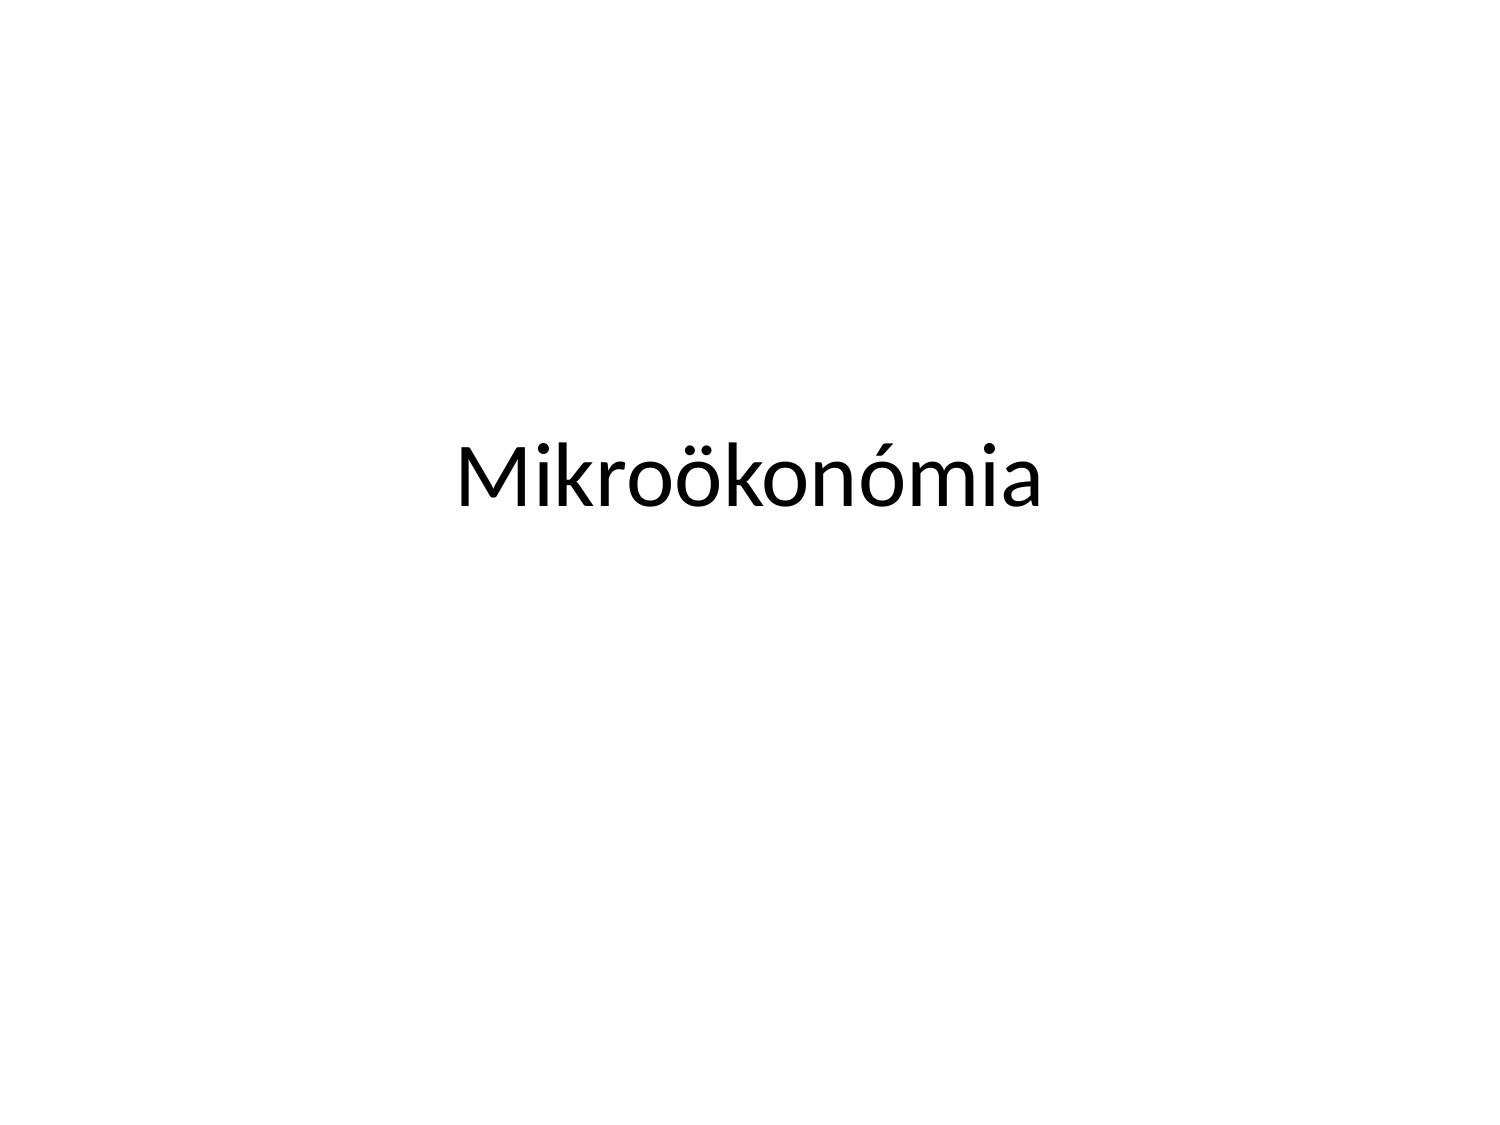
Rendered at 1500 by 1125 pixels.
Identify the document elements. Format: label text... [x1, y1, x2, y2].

title Mikroökonómia [112, 349, 1388, 591]
